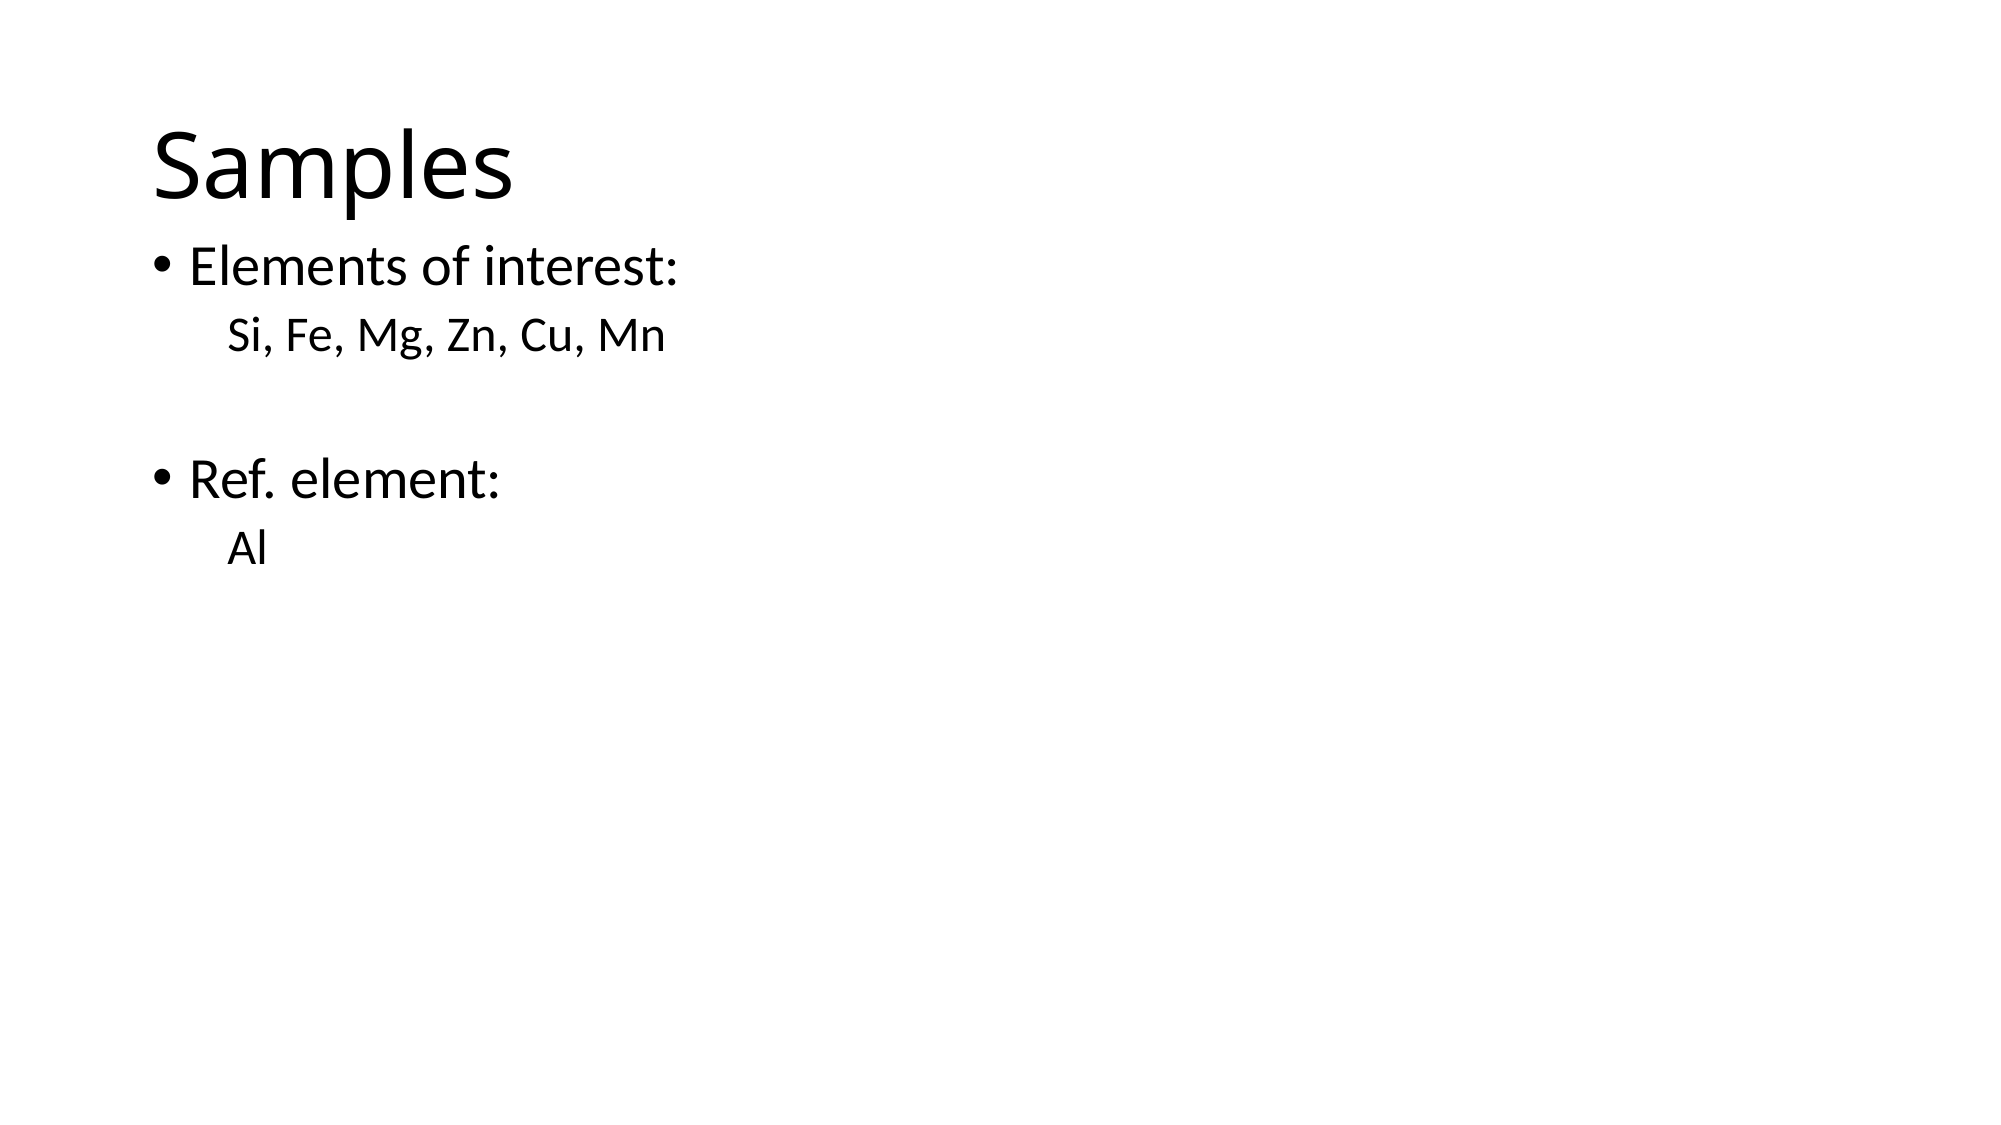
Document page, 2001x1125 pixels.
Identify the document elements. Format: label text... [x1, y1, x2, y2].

title Samples [137, 59, 1863, 227]
list Elements of interest: Si, Fe, Mg, Zn, Cu, Mn Ref. element: Al [137, 227, 1881, 1014]
